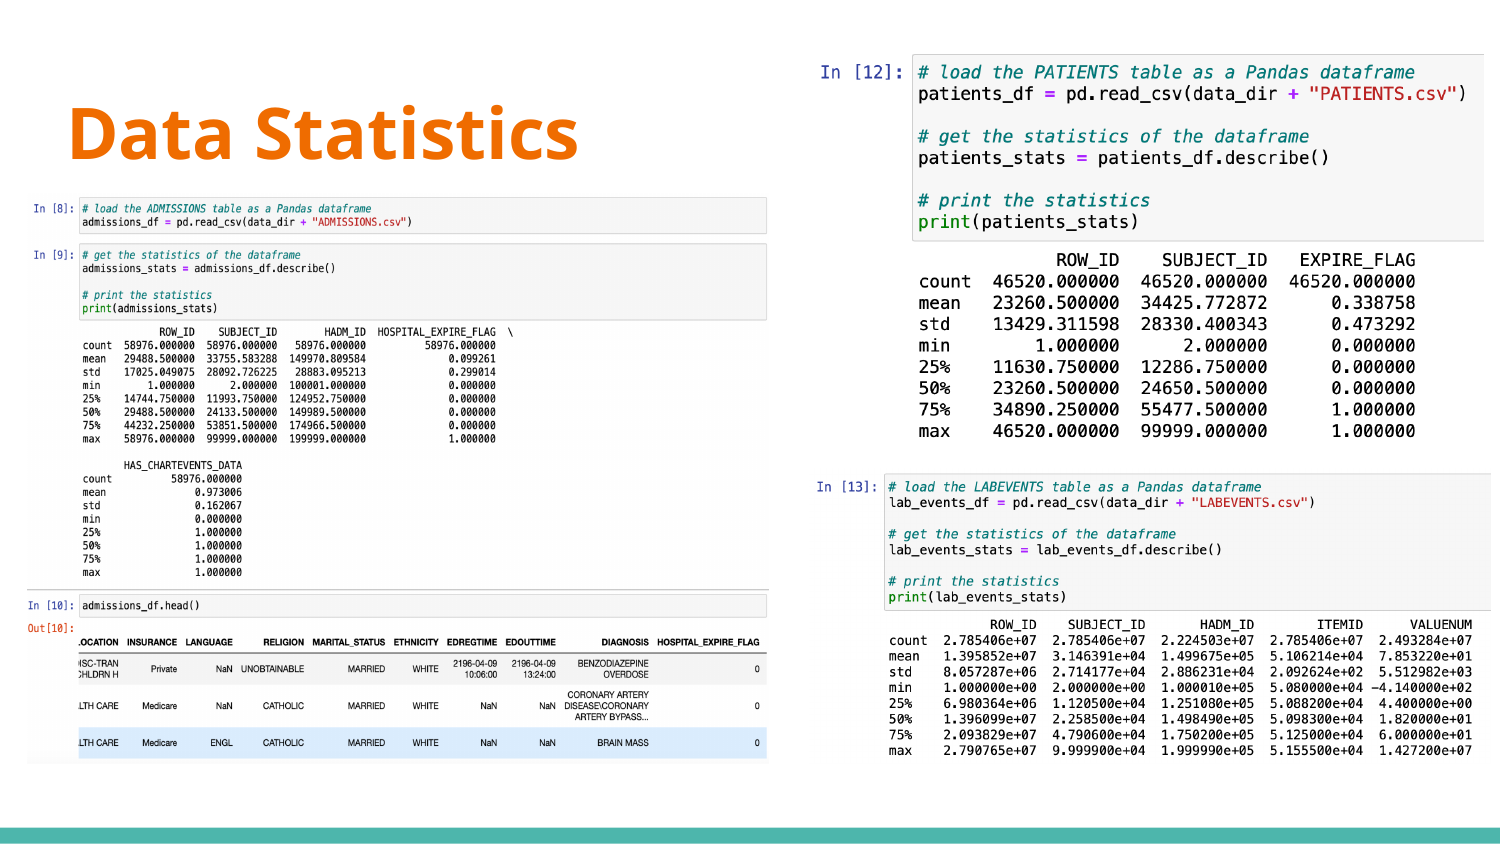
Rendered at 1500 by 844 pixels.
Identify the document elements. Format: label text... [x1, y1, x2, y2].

title Data Statistics [51, 72, 795, 189]
picture [27, 193, 769, 764]
picture [800, 45, 1484, 448]
picture [809, 467, 1492, 764]
